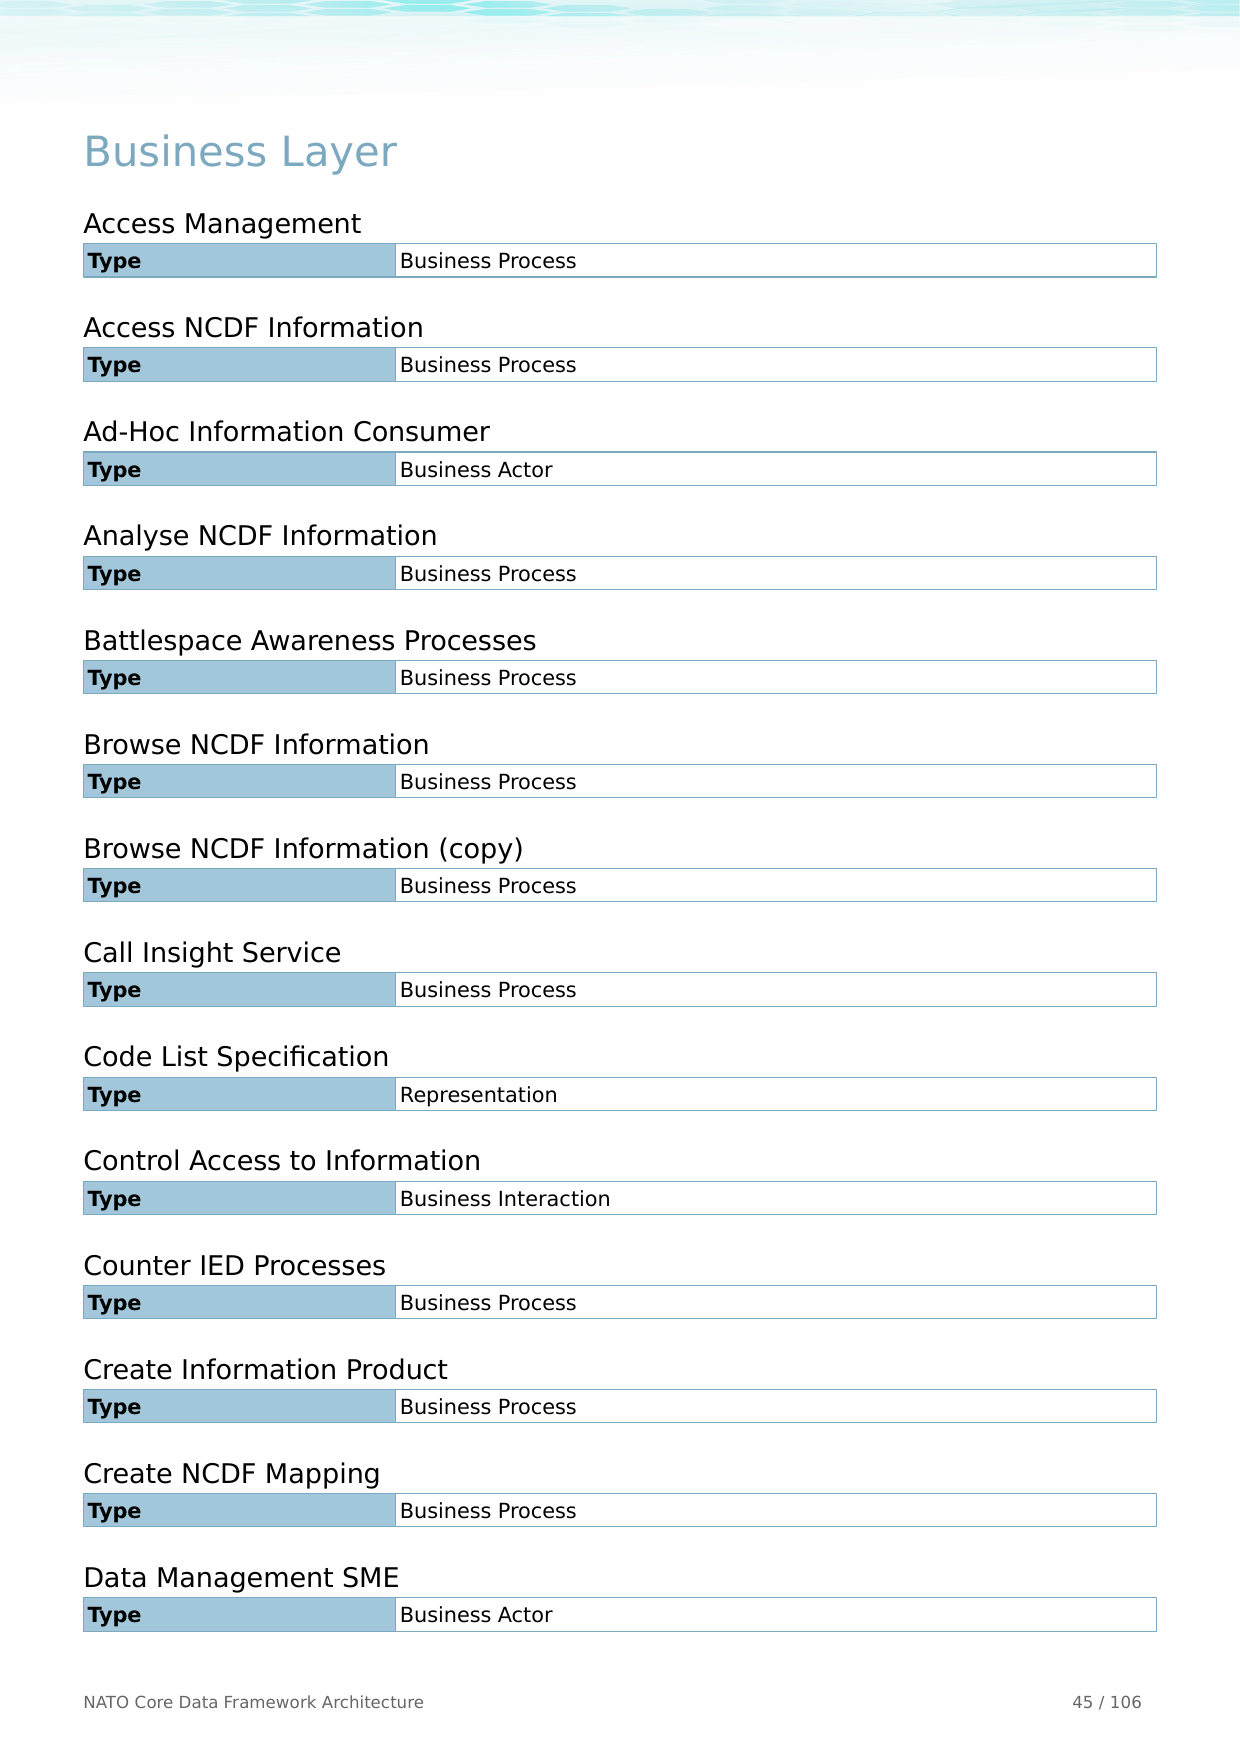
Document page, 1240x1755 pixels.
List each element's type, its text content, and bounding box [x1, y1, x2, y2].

text_box Business Process [395, 347, 1157, 382]
text_box Control Access to Information [83, 1143, 1157, 1177]
text_box Type [83, 243, 395, 277]
text_box Business Process [395, 868, 1157, 902]
text_box Business Process [395, 243, 1157, 277]
text_box Browse NCDF Information (copy) [83, 831, 1157, 865]
text_box Representation [395, 1077, 1157, 1111]
text_box Type [83, 660, 395, 694]
picture [0, 0, 1240, 105]
text_box Type [83, 764, 395, 798]
text_box Business Process [395, 1389, 1157, 1423]
text_box Access Management [83, 206, 1157, 240]
text_box Type [83, 452, 395, 486]
text_box Type [83, 1493, 395, 1527]
text_box / 106 [1093, 1649, 1157, 1755]
text_box Call Insight Service [83, 935, 1157, 969]
text_box Ad-Hoc Information Consumer [83, 414, 1157, 448]
text_box NATO Core Data Framework Architecture [83, 1649, 924, 1755]
text_box 45 [924, 1649, 1093, 1755]
text_box Type [83, 1389, 395, 1423]
text_box Business Actor [395, 452, 1157, 486]
text_box Type [83, 556, 395, 590]
text_box Type [83, 1597, 395, 1632]
text_box Business Process [395, 660, 1157, 694]
text_box Business Layer [83, 124, 1157, 177]
text_box Business Process [395, 972, 1157, 1007]
text_box Business Actor [395, 1597, 1157, 1632]
text_box Code List Specification [83, 1039, 1157, 1073]
text_box Type [83, 347, 395, 382]
text_box Access NCDF Information [83, 310, 1157, 344]
text_box Browse NCDF Information [83, 727, 1157, 761]
text_box Battlespace Awareness Processes [83, 622, 1157, 657]
text_box Type [83, 972, 395, 1007]
text_box Business Interaction [395, 1181, 1157, 1215]
text_box Analyse NCDF Information [83, 518, 1157, 552]
text_box Type [83, 1285, 395, 1319]
text_box Type [83, 1077, 395, 1111]
text_box Create NCDF Mapping [83, 1456, 1157, 1490]
text_box Data Management SME [83, 1560, 1157, 1594]
text_box Type [83, 868, 395, 902]
text_box Type [83, 1181, 395, 1215]
text_box Business Process [395, 764, 1157, 798]
text_box Business Process [395, 1285, 1157, 1319]
text_box Business Process [395, 1493, 1157, 1527]
text_box Counter IED Processes [83, 1247, 1157, 1282]
text_box Business Process [395, 556, 1157, 590]
text_box Create Information Product [83, 1352, 1157, 1386]
